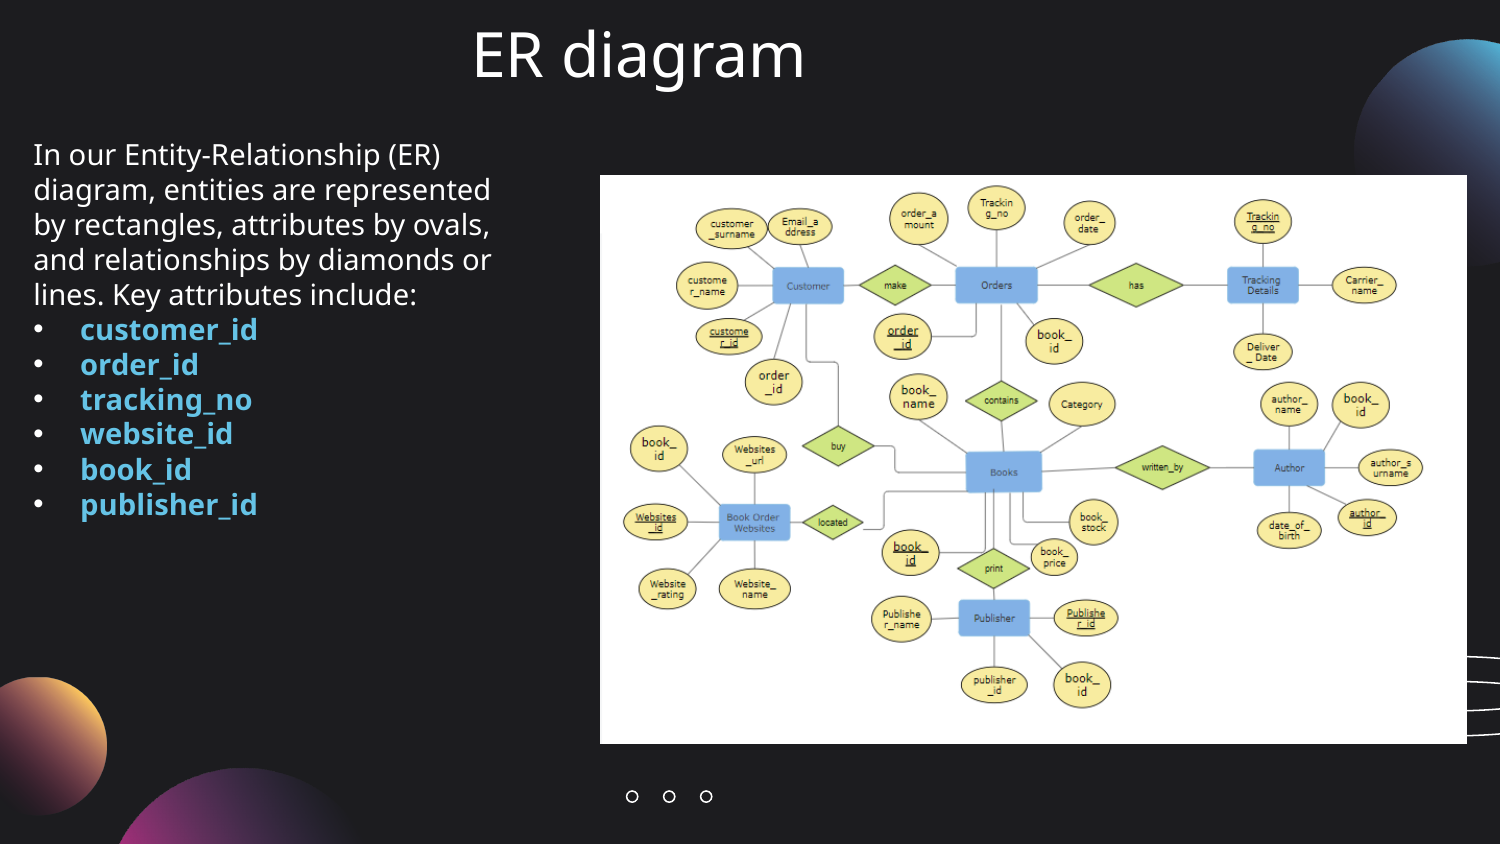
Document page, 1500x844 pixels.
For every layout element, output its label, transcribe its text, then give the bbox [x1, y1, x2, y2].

text_box In our Entity-Relationship (ER) diagram, entities are represented by rectangles, attributes by ovals, and relationships by diamonds or lines. Key attributes include: customer_id order_id tracking_no website_id book_id publisher_id [18, 93, 524, 564]
title ER diagram [456, 0, 962, 94]
picture [116, 736, 415, 844]
picture [0, 678, 107, 816]
picture [600, 0, 1500, 744]
